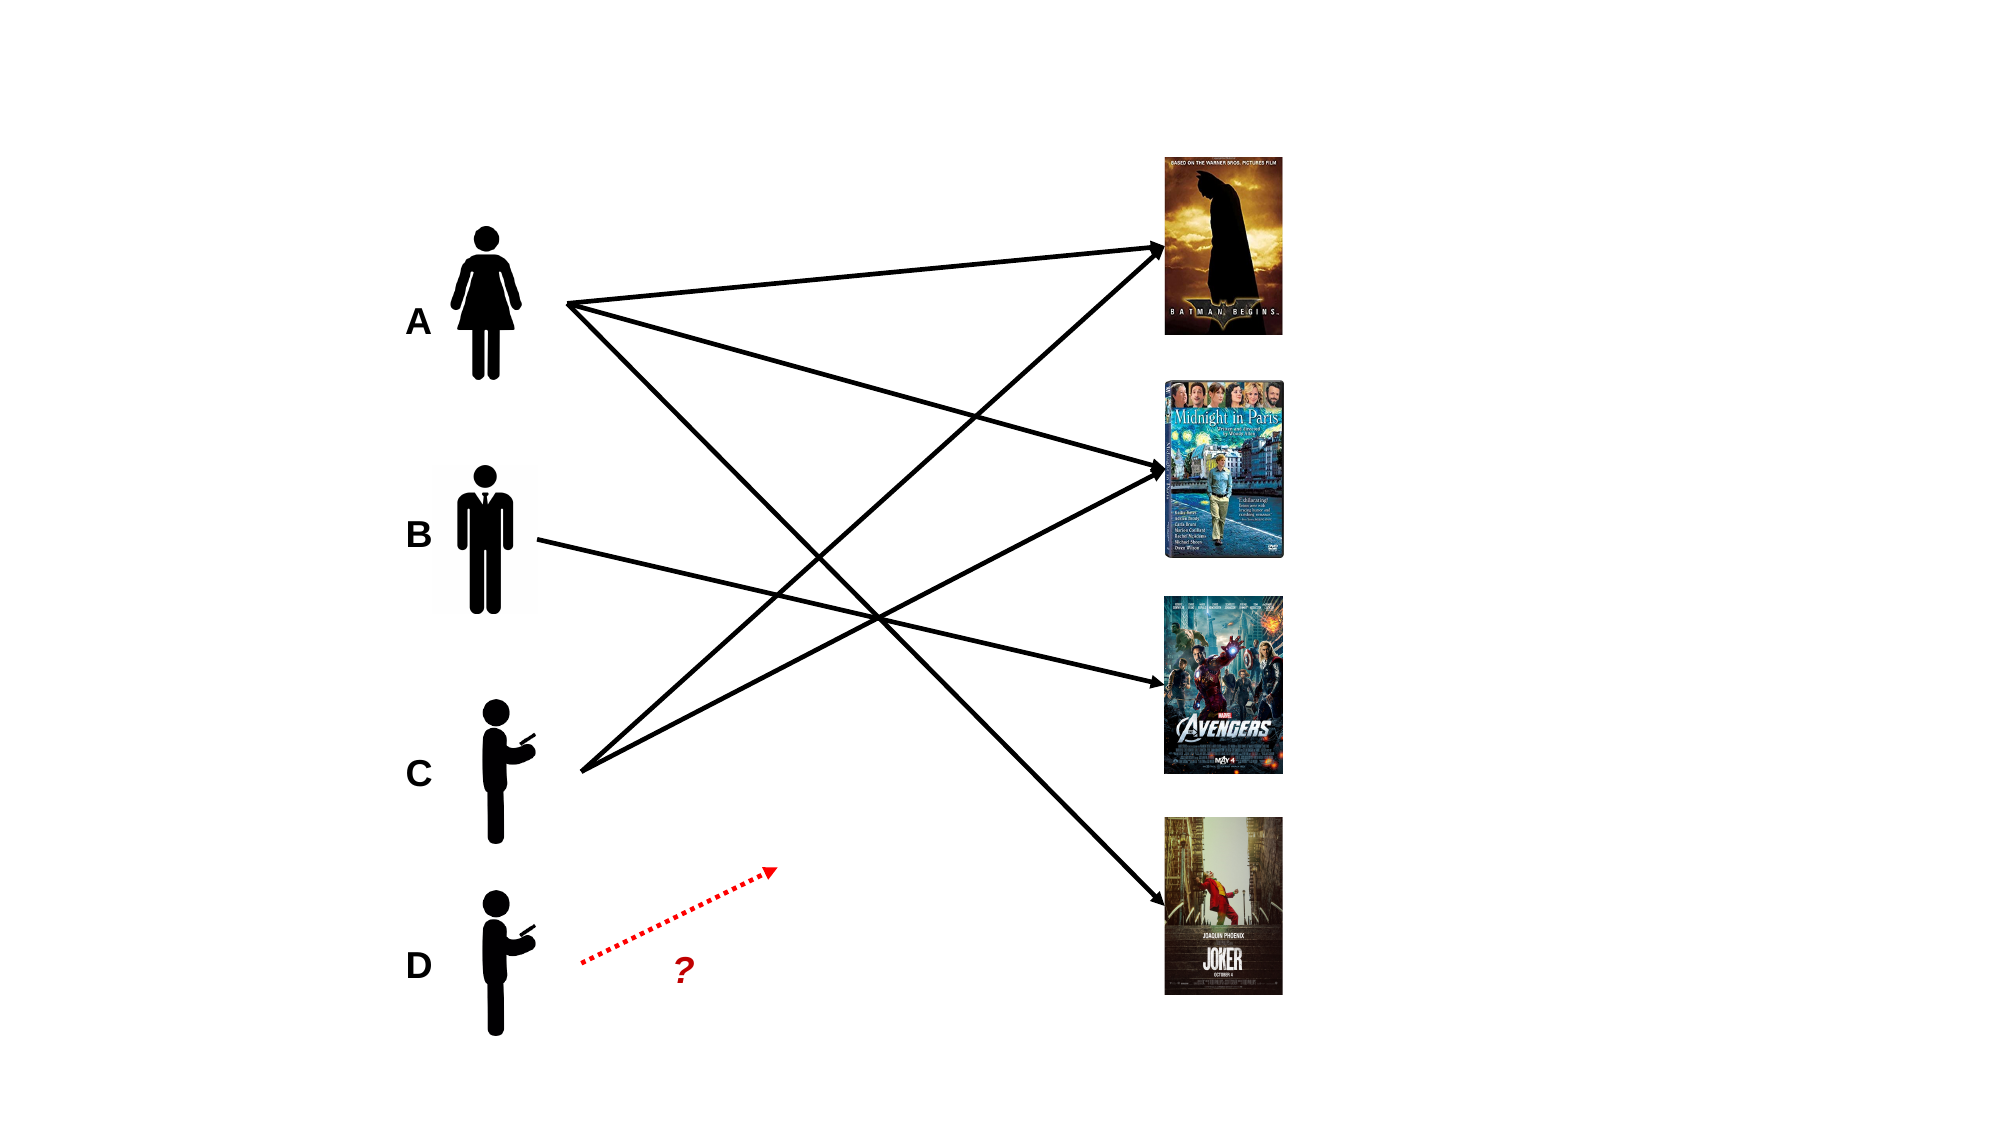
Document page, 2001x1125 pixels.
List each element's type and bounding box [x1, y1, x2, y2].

text_box [390, 157, 1284, 1036]
text_box [581, 867, 778, 964]
